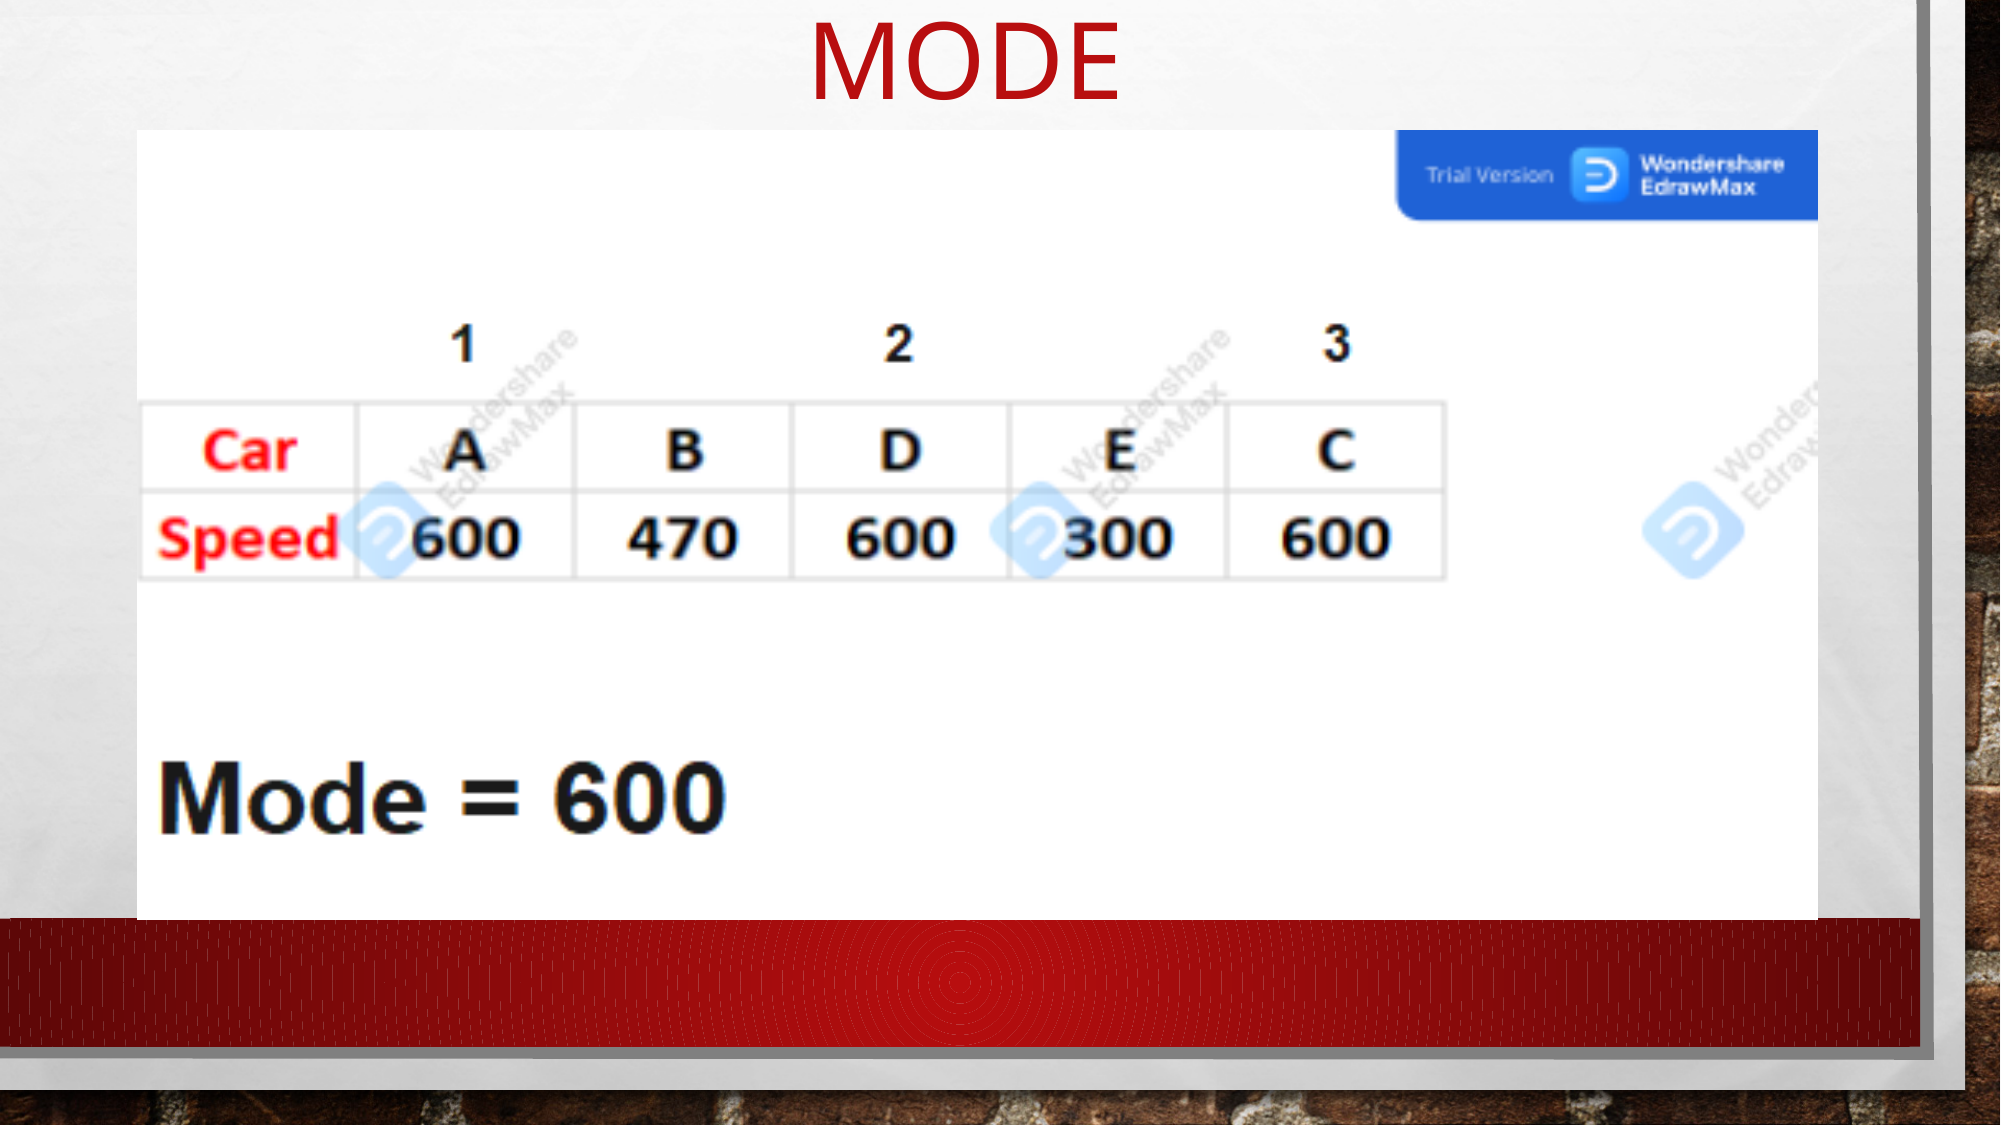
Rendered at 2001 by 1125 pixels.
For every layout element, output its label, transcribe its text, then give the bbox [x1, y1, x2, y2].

picture [137, 130, 1818, 920]
picture [0, 0, 2000, 1125]
title Mode [112, 0, 1818, 131]
